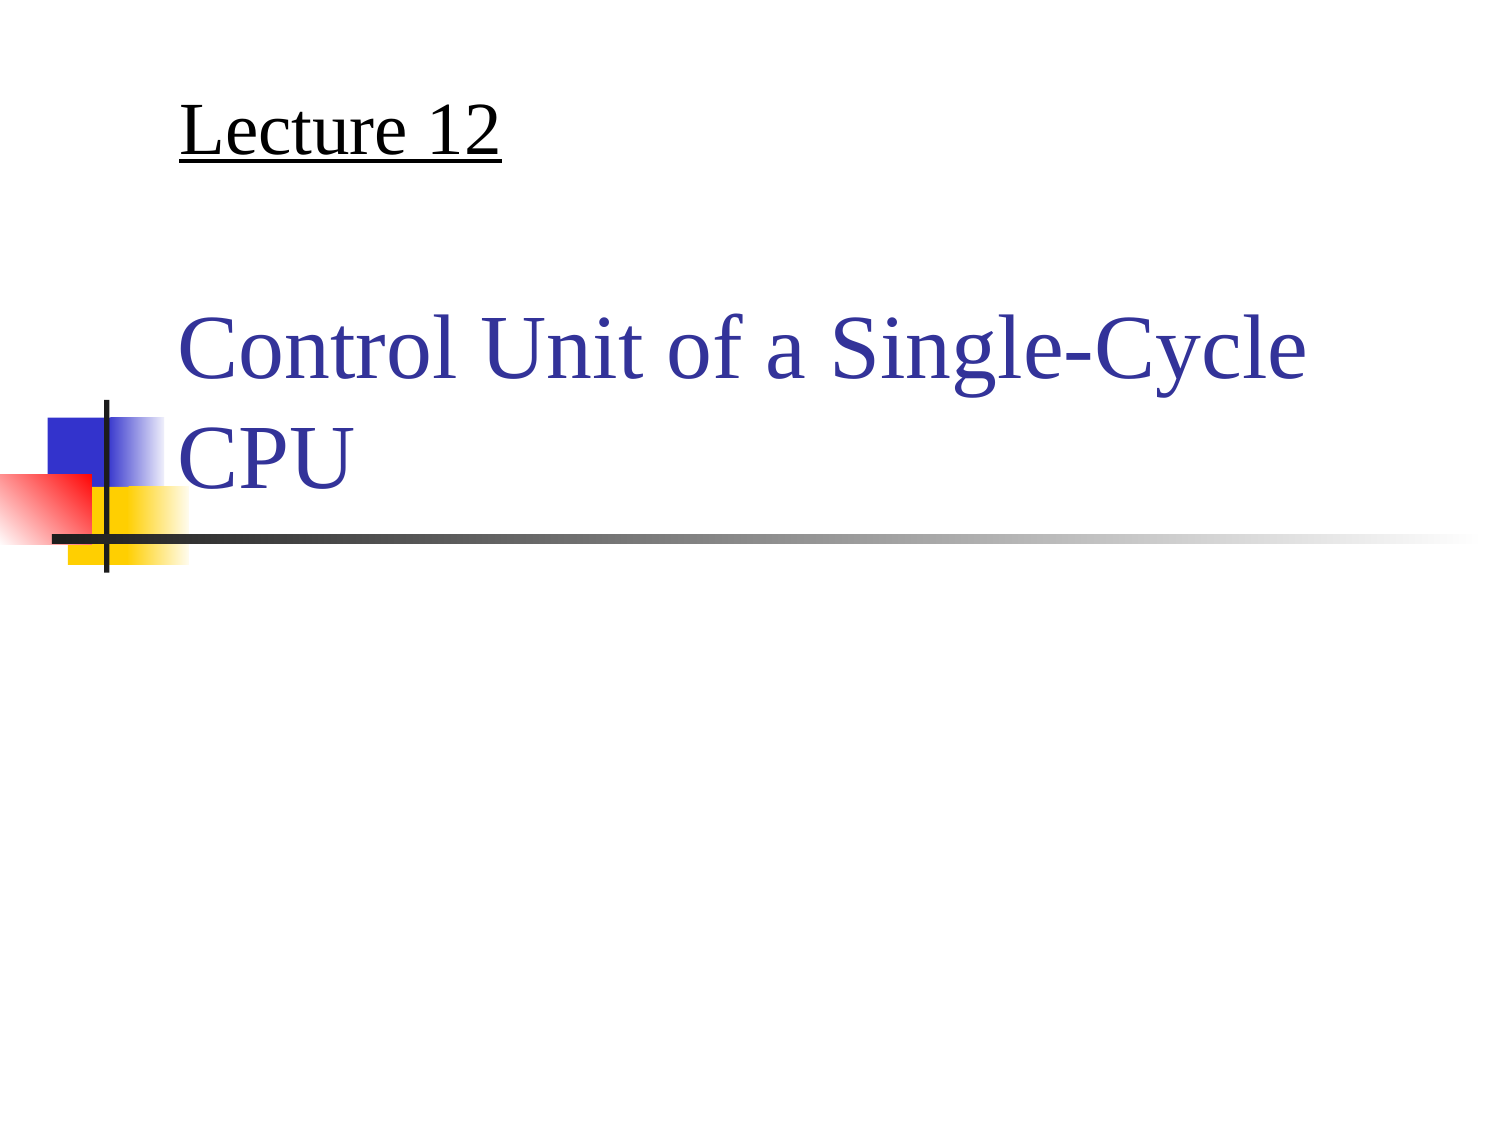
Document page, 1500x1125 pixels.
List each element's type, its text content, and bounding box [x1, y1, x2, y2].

title Control Unit of a Single-Cycle CPU [162, 275, 1438, 515]
text_box Lecture 12 [164, 72, 517, 177]
